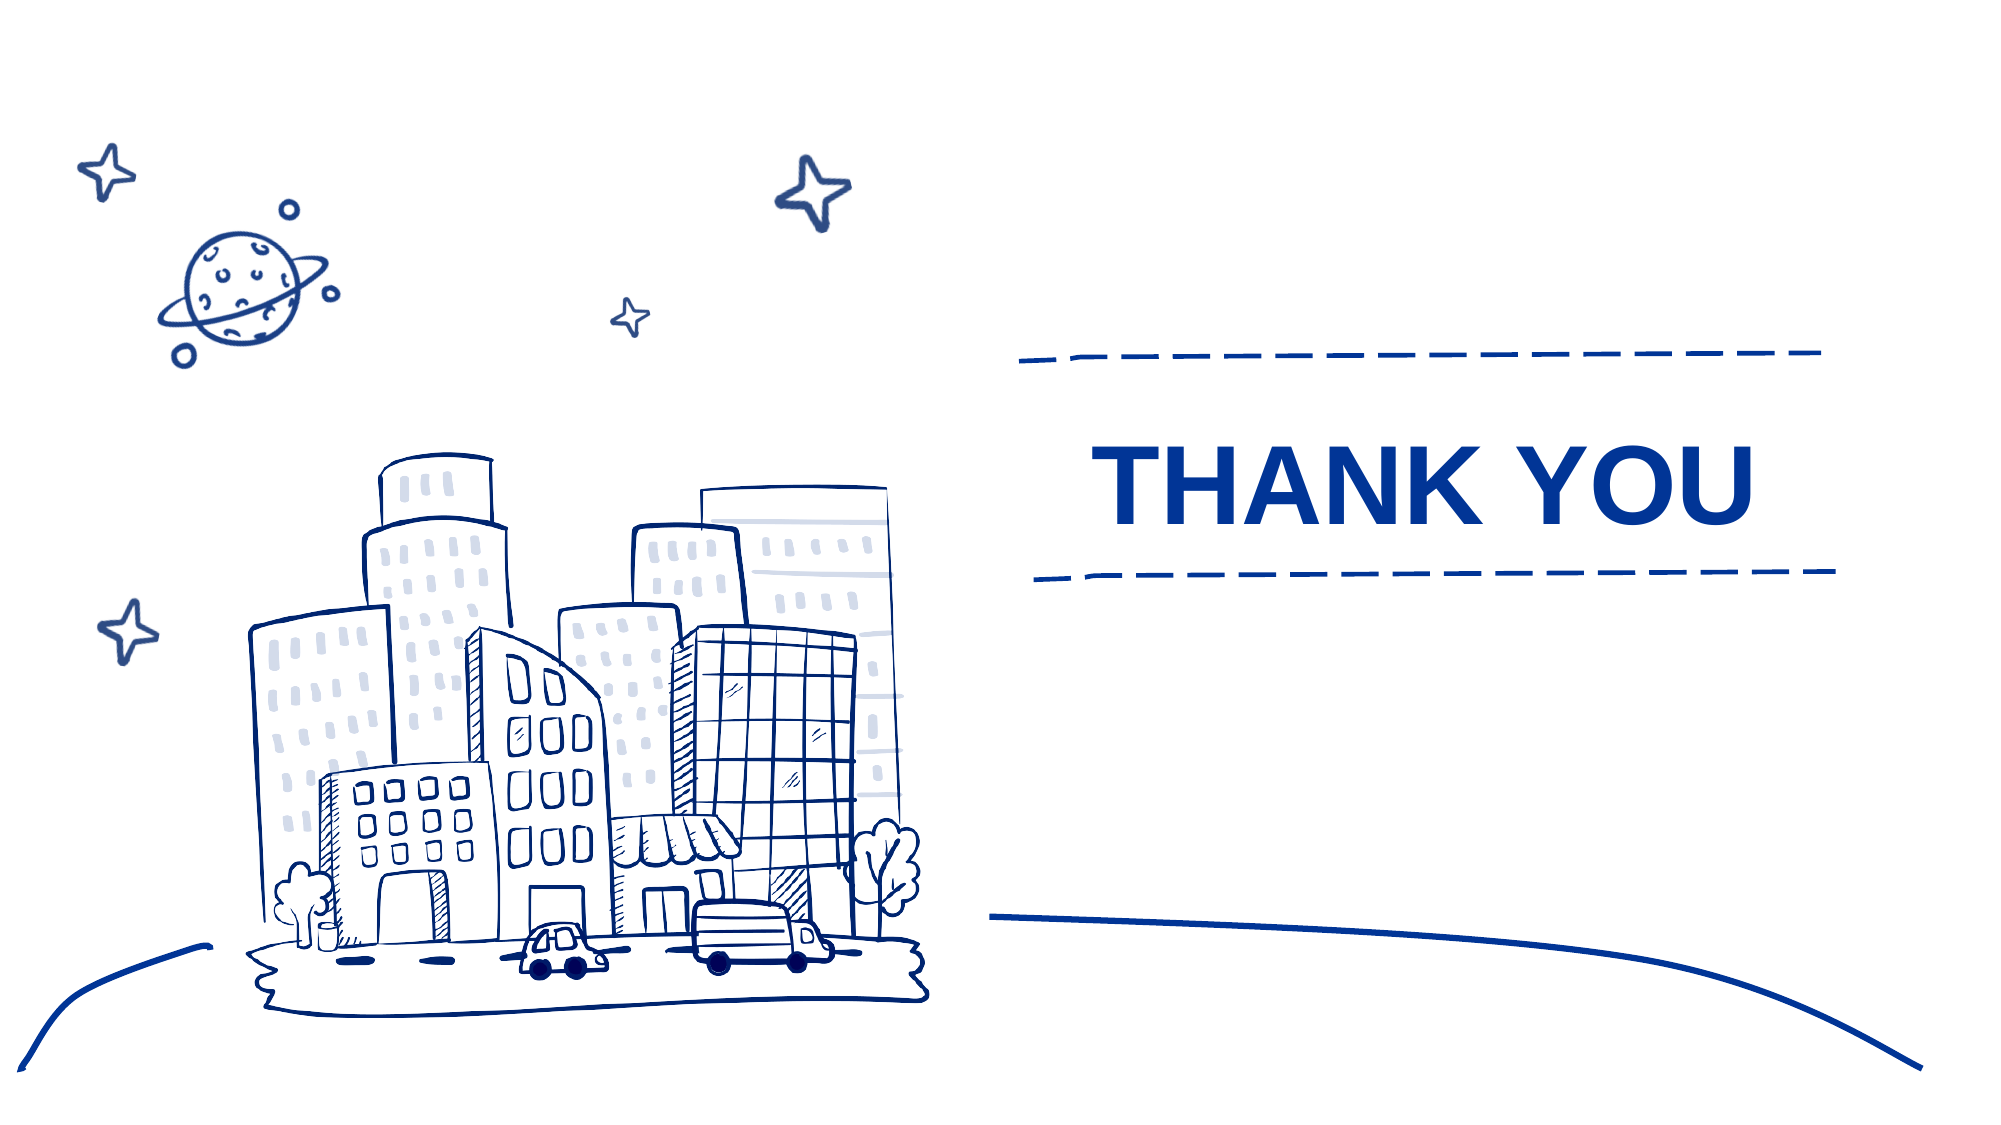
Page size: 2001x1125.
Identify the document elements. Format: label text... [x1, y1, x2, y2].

title THANK YOU [1001, 355, 1849, 576]
